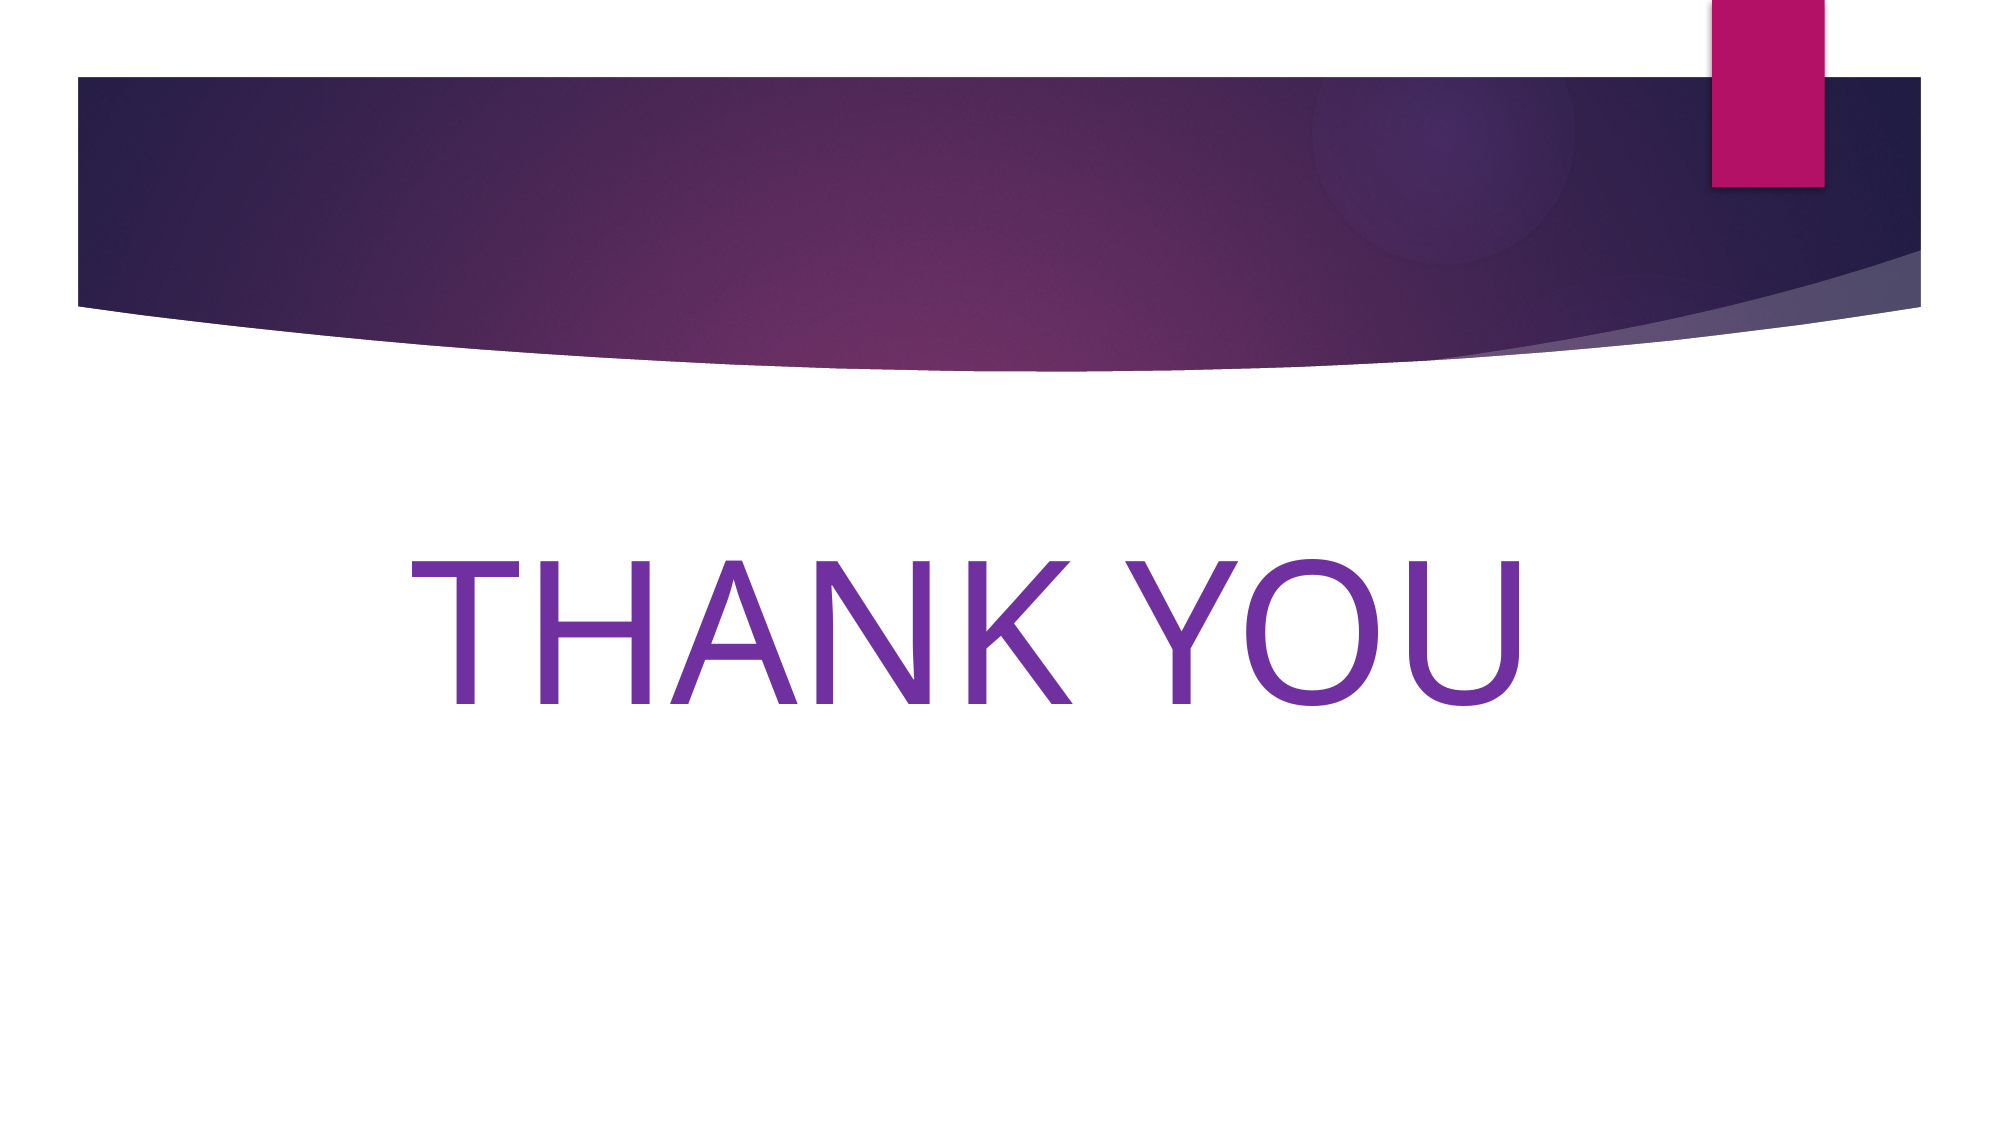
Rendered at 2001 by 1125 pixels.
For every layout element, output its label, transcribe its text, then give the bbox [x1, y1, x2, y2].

title THANK YOU [228, 510, 1772, 740]
